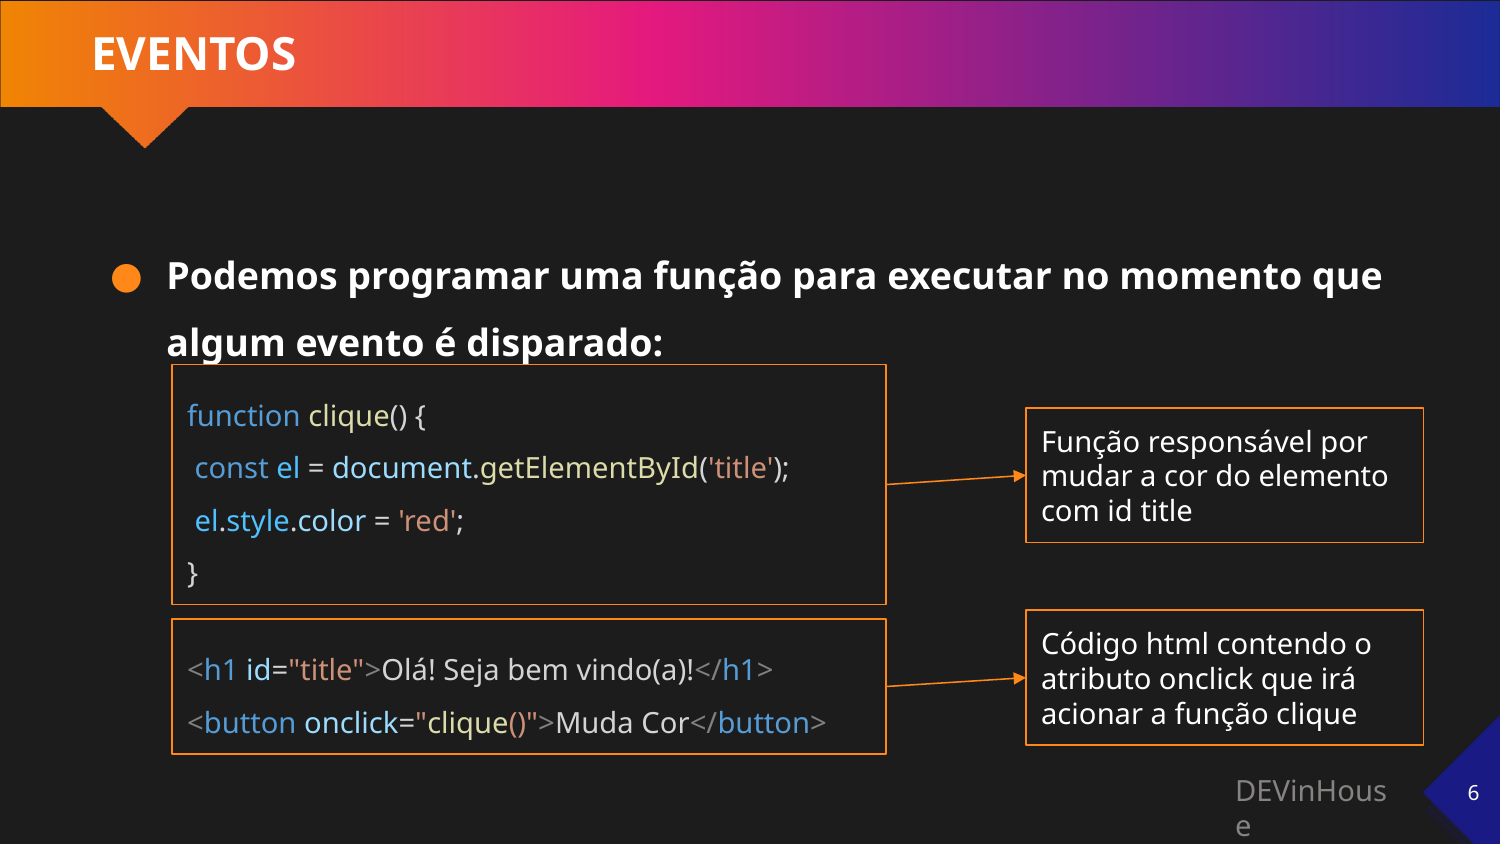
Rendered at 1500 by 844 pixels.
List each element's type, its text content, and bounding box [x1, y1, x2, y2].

title EVENTOS [76, 0, 1424, 105]
picture [0, 0, 1500, 168]
title Podemos programar uma função para executar no momento que algum evento é disparado: [76, 221, 1418, 372]
picture [1417, 712, 1500, 844]
text_box <h1 id="title">Olá! Seja bem vindo(a)!</h1> <button onclick="clique()">Muda Cor</button> [172, 619, 886, 754]
text_box Código html contendo o atributo onclick que irá acionar a função clique [1026, 610, 1424, 746]
slide_number ‹#› [1446, 771, 1500, 817]
text_box function clique() { const el = document.getElementById('title'); el.style.color = 'red'; } [172, 364, 886, 605]
text_box Função responsável por mudar a cor do elemento com id title [1026, 407, 1424, 543]
